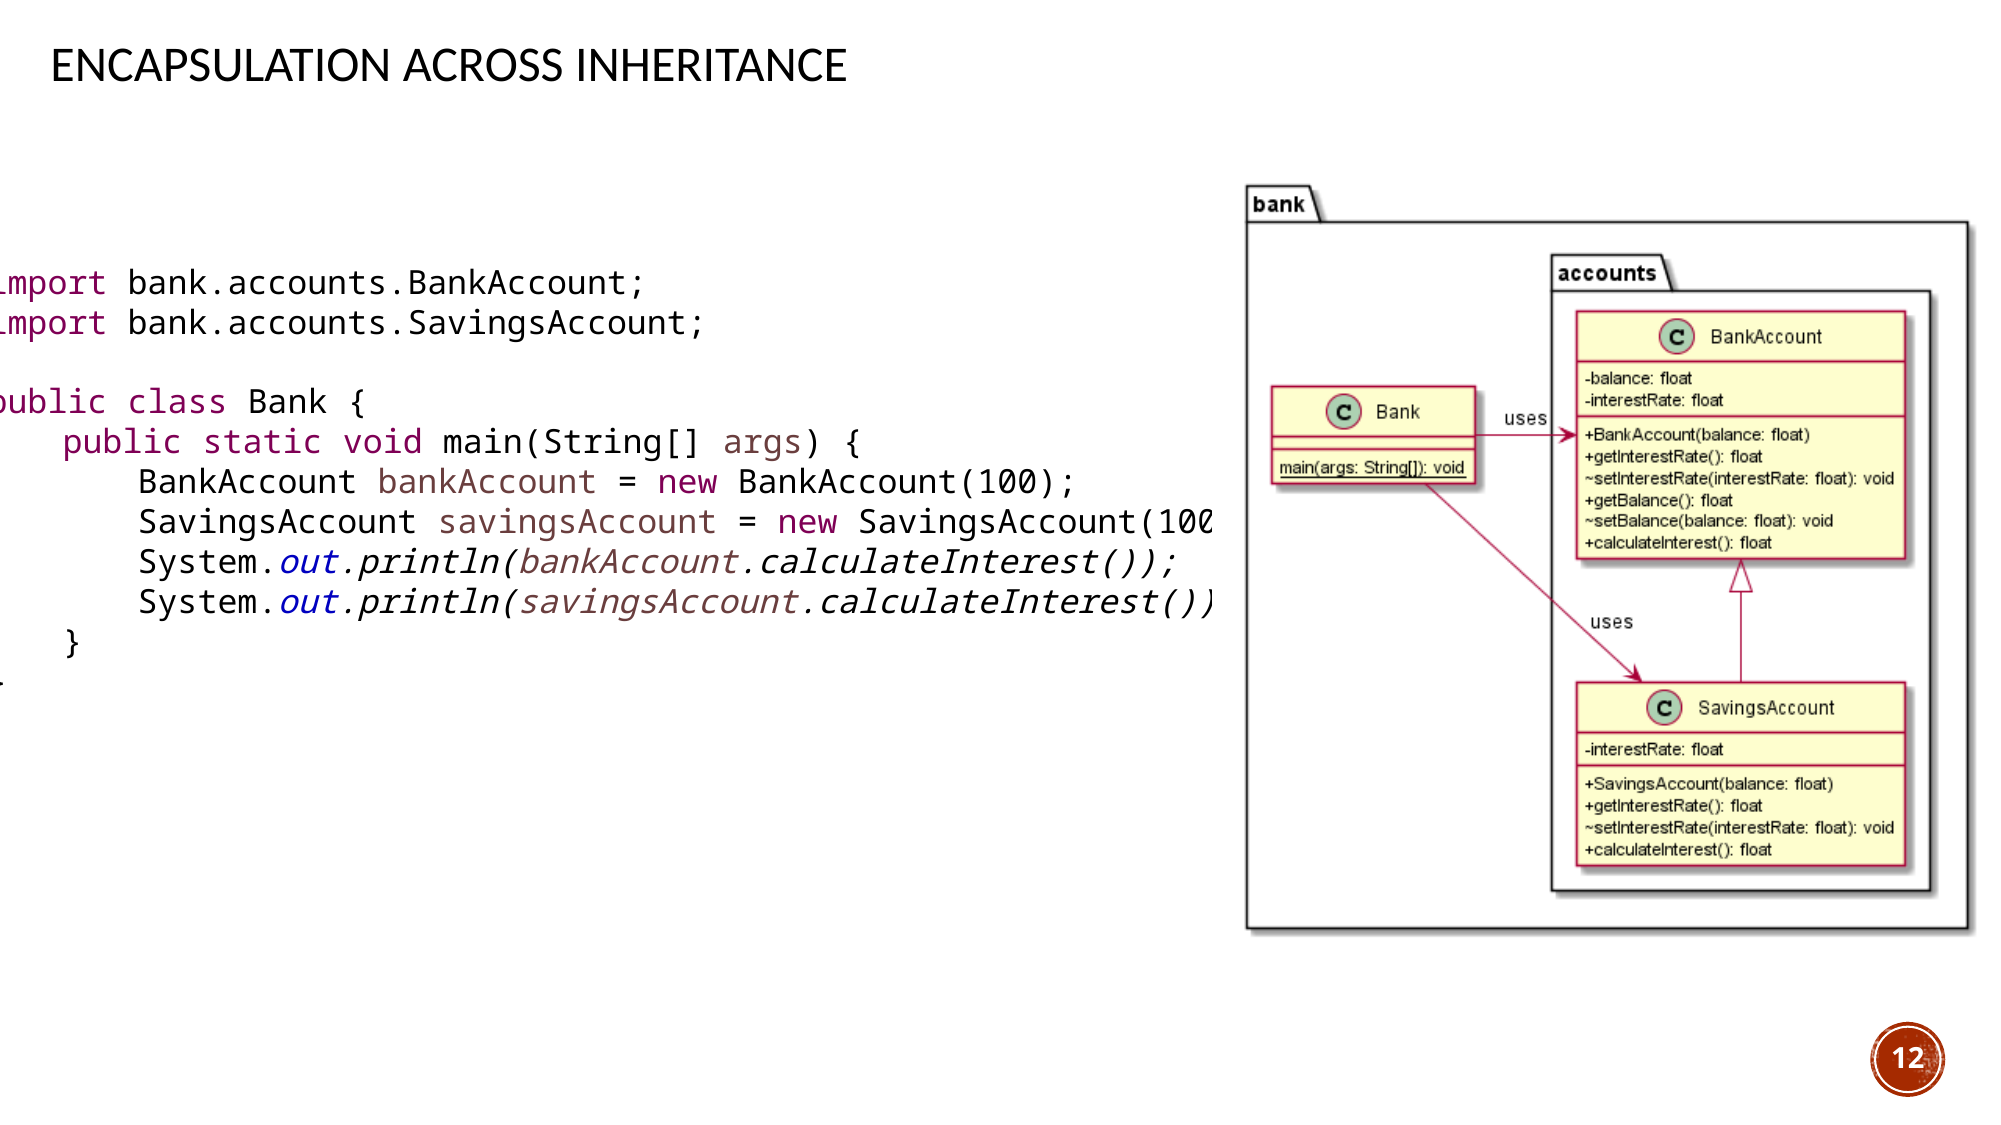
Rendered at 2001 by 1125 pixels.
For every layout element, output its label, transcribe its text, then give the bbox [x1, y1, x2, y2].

picture [1212, 148, 2000, 945]
slide_number 12 [1855, 1028, 1961, 1089]
text_box import bank.accounts.BankAccount; import bank.accounts.SavingsAccount; public class Bank { public static void main(String[] args) { BankAccount bankAccount = new BankAccount(100); SavingsAccount savingsAccount = new SavingsAccount(100); System.out.println(bankAccount.calculateInterest()); System.out.println(savingsAccount.calculateInterest()); } } [0, 253, 1211, 748]
title Encapsulation across Inheritance [35, 27, 1936, 105]
